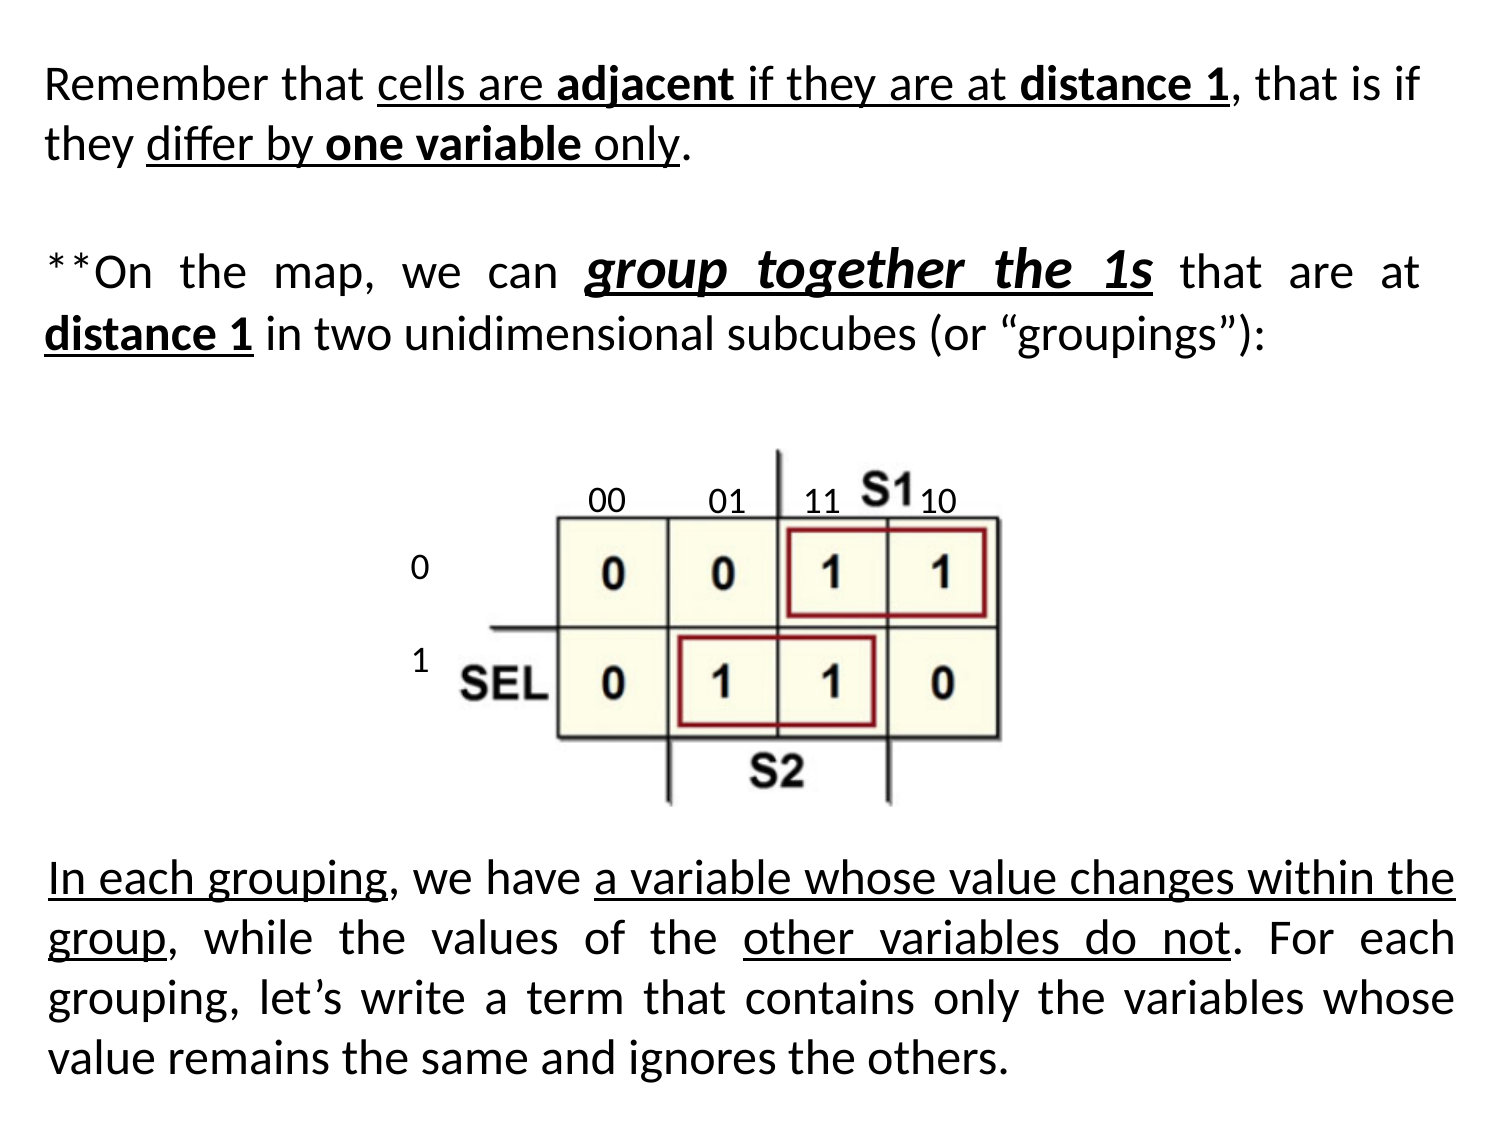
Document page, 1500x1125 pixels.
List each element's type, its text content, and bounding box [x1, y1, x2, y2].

text_box Remember that cells are adjacent if they are at distance 1, that is if they differ by one variable only. **On the map, we can group together the 1s that are at distance 1 in two unidimensional subcubes (or “groupings”): [29, 42, 1436, 368]
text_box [395, 444, 1038, 822]
text_box In each grouping, we have a variable whose value changes within the group, while the values of the other variables do not. For each grouping, let’s write a term that contains only the variables whose value remains the same and ignores the others. [32, 836, 1471, 1092]
